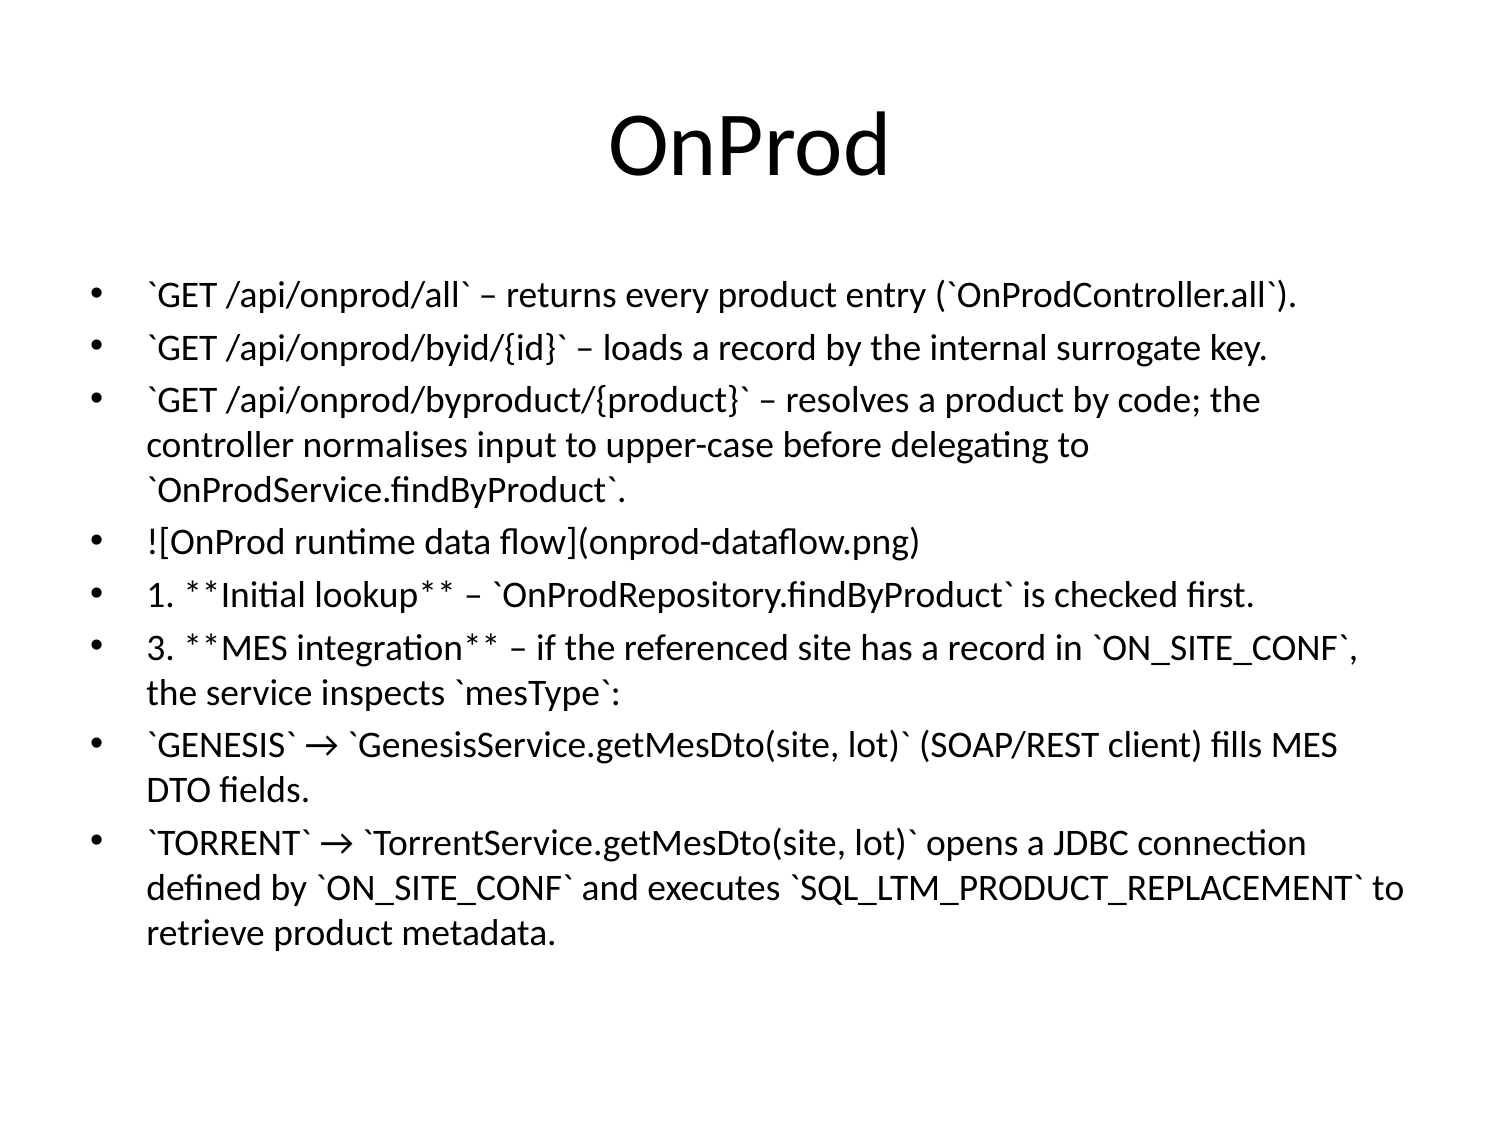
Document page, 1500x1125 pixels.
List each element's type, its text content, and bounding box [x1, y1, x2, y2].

list `GET /api/onprod/all` – returns every product entry (`OnProdController.all`). `GET /api/onprod/byid/{id}` – loads a record by the internal surrogate key. `GET /api/onprod/byproduct/{product}` – resolves a product by code; the controller normalises input to upper-case before delegating to `OnProdService.findByProduct`. ![OnProd runtime data flow](onprod-dataflow.png) 1. **Initial lookup** – `OnProdRepository.findByProduct` is checked first. 3. **MES integration** – if the referenced site has a record in `ON_SITE_CONF`, the service inspects `mesType`: `GENESIS` → `GenesisService.getMesDto(site, lot)` (SOAP/REST client) fills MES DTO fields. `TORRENT` → `TorrentService.getMesDto(site, lot)` opens a JDBC connection defined by `ON_SITE_CONF` and executes `SQL_LTM_PRODUCT_REPLACEMENT` to retrieve product metadata. [75, 262, 1425, 1005]
title OnProd [75, 45, 1425, 233]
